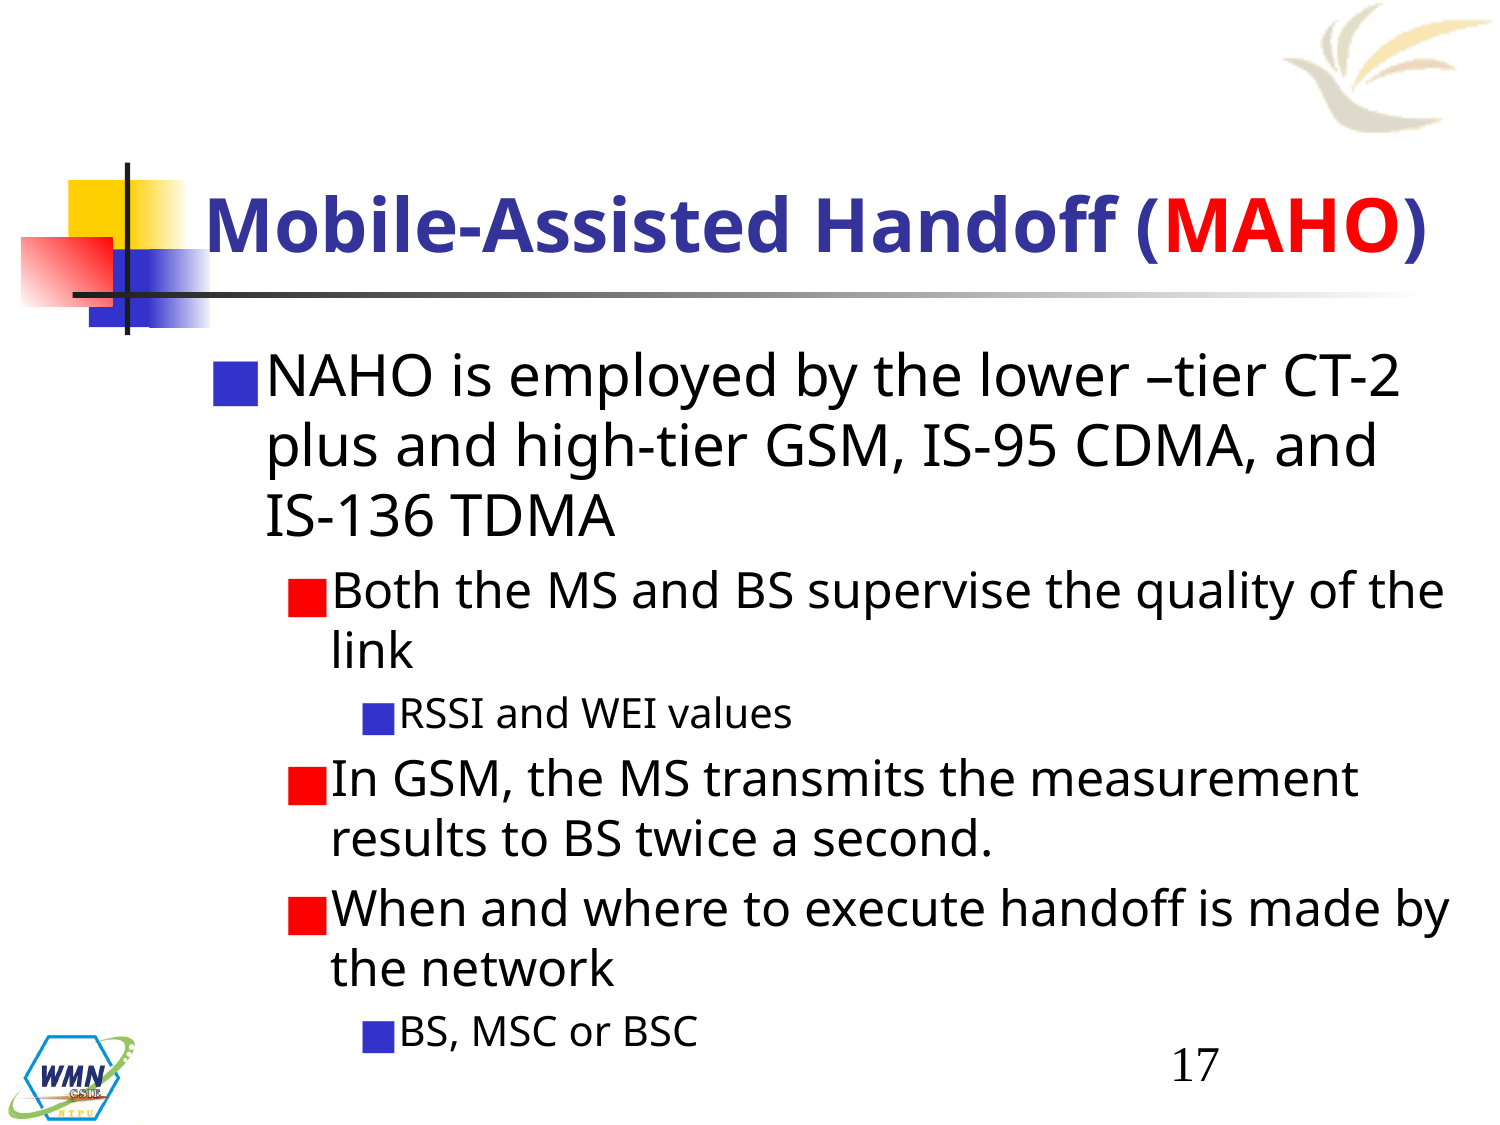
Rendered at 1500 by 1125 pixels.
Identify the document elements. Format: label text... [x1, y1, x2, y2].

list NAHO is employed by the lower –tier CT-2 plus and high-tier GSM, IS-95 CDMA, and IS-136 TDMA Both the MS and BS supervise the quality of the link RSSI and WEI values In GSM, the MS transmits the measurement results to BS twice a second. When and where to execute handoff is made by the network BS, MSC or BSC [193, 331, 1469, 1006]
picture [0, 1028, 143, 1125]
title Mobile-Assisted Handoff (MAHO) [188, 35, 1468, 275]
slide_number ‹#› [1155, 1024, 1468, 1100]
picture [1269, 0, 1500, 150]
